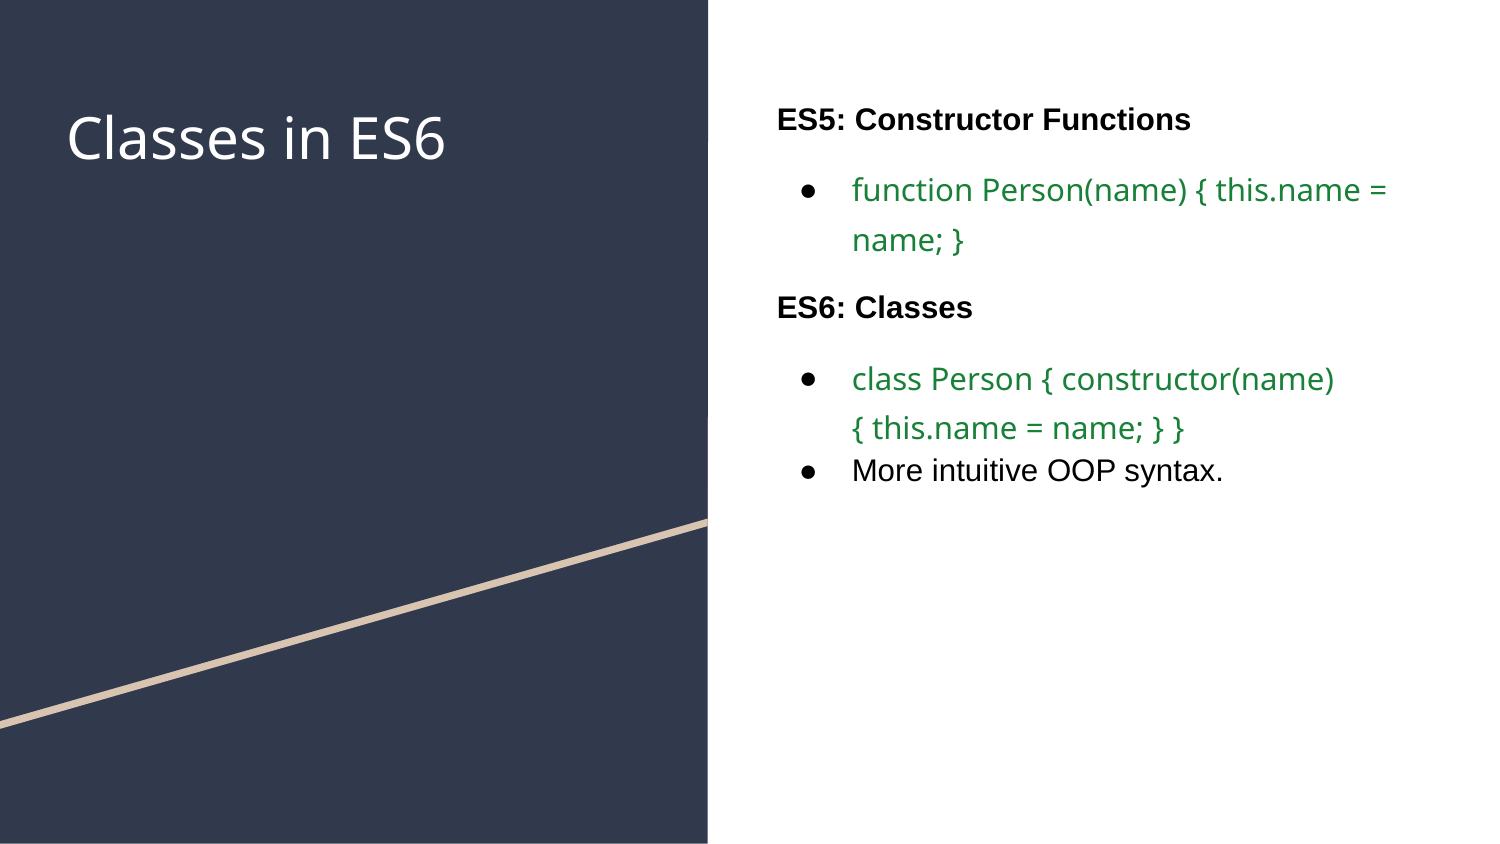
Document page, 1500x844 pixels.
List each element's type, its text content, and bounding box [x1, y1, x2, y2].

list ES5: Constructor Functions function Person(name) { this.name = name; } ES6: Classes class Person { constructor(name) { this.name = name; } } More intuitive OOP syntax. [761, 82, 1446, 755]
title Classes in ES6 [51, 82, 660, 494]
